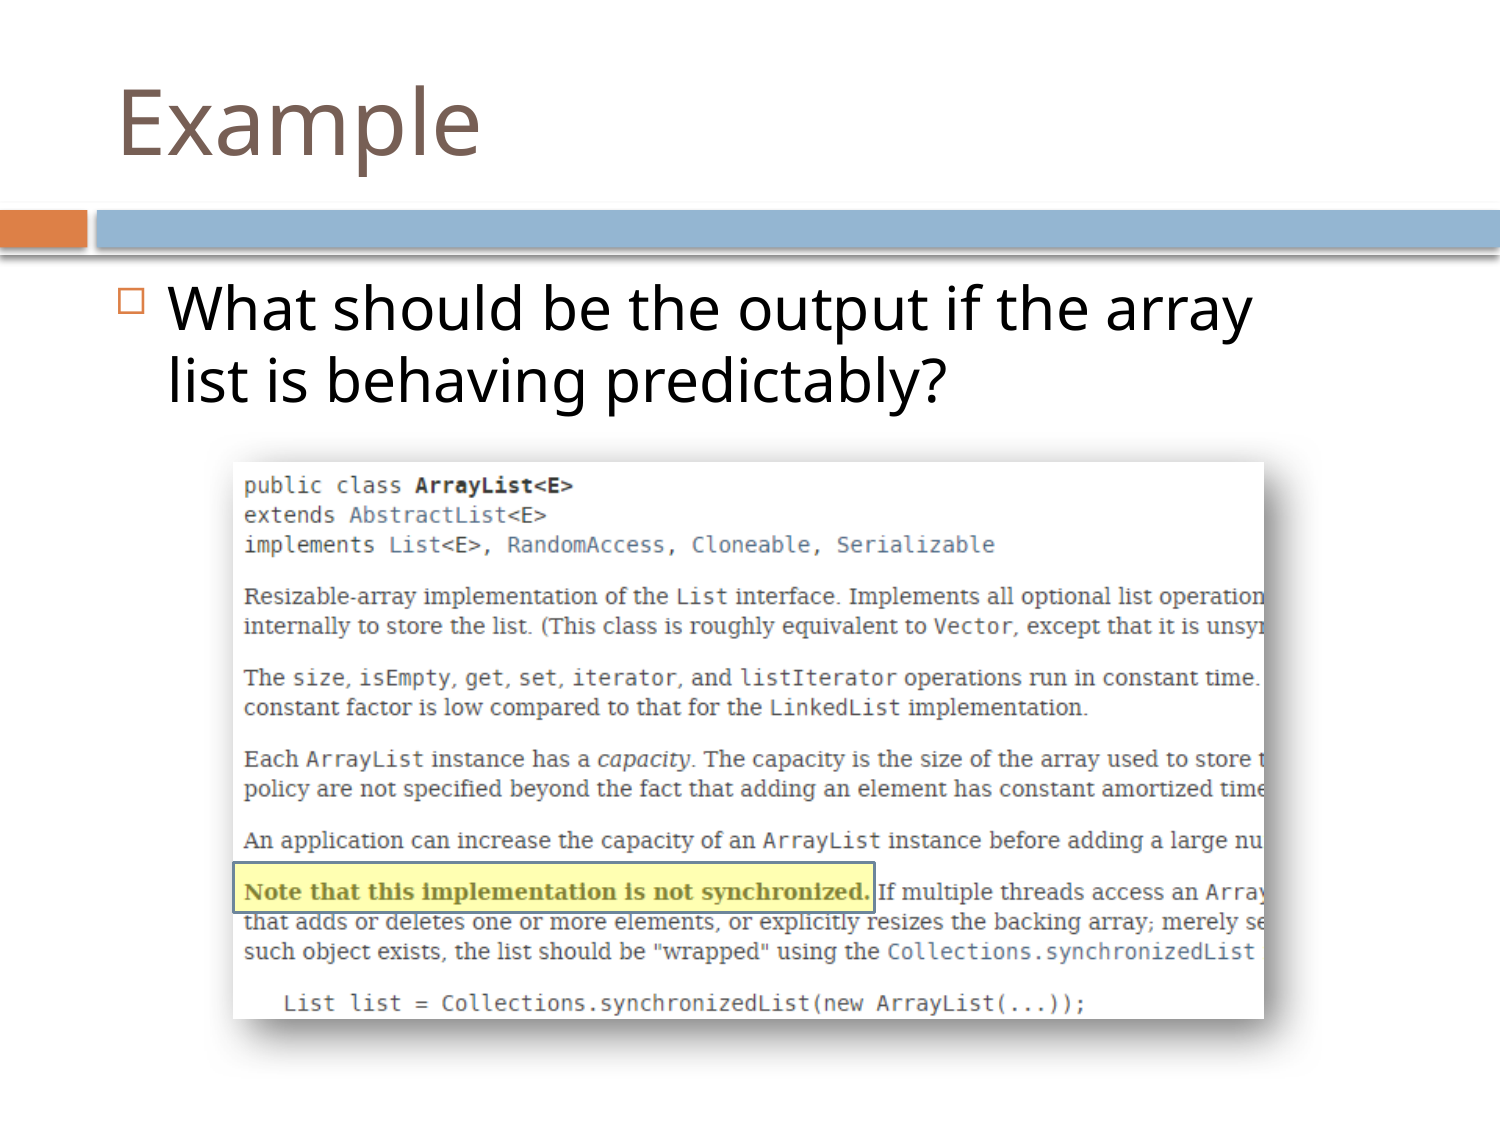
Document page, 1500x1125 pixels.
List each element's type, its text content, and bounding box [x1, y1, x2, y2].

list What should be the output if the array list is behaving predictably? [100, 262, 1363, 1000]
picture [233, 462, 1264, 1020]
title Example [100, 37, 1438, 200]
